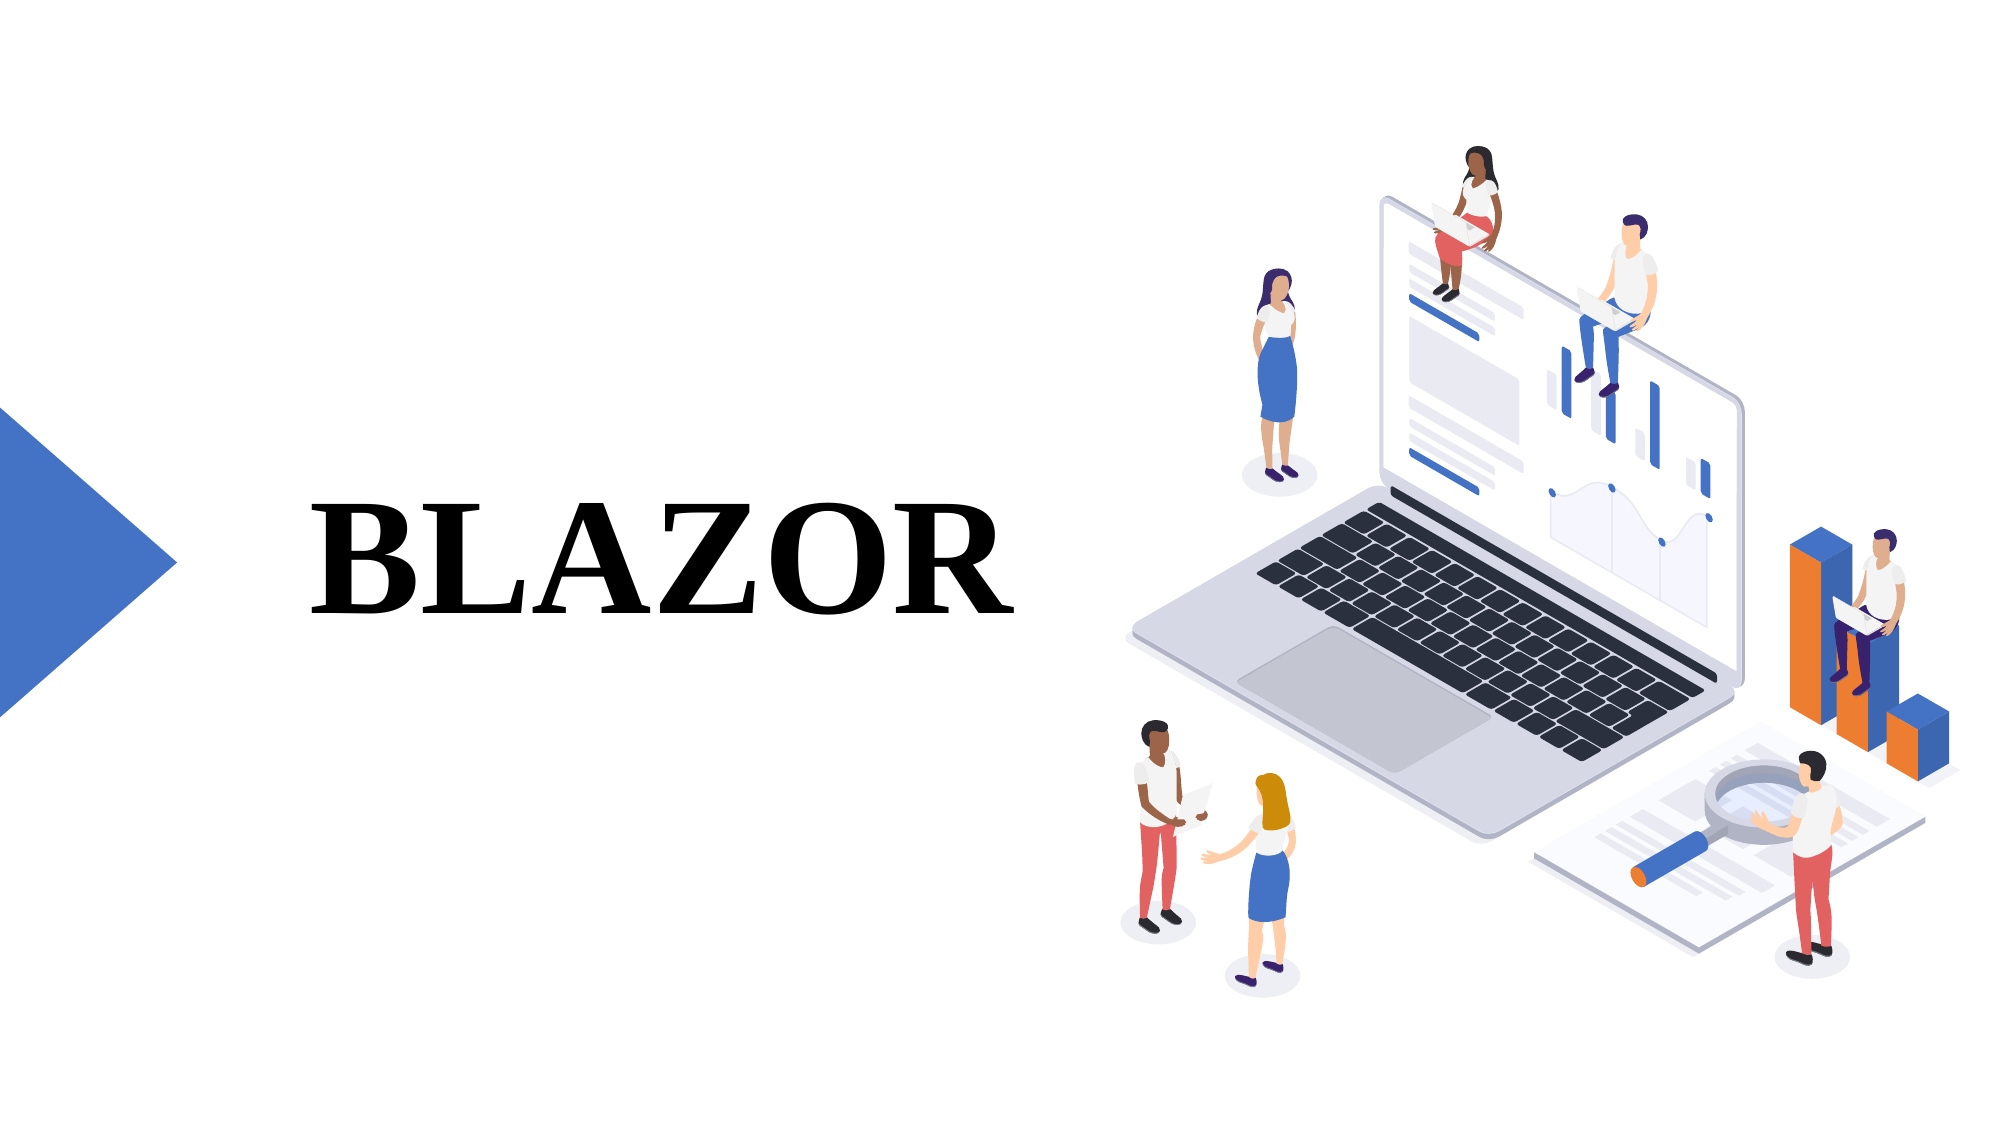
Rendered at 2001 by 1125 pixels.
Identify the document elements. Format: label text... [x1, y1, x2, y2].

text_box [1120, 146, 1961, 998]
title BLAZOR [83, 247, 1120, 872]
